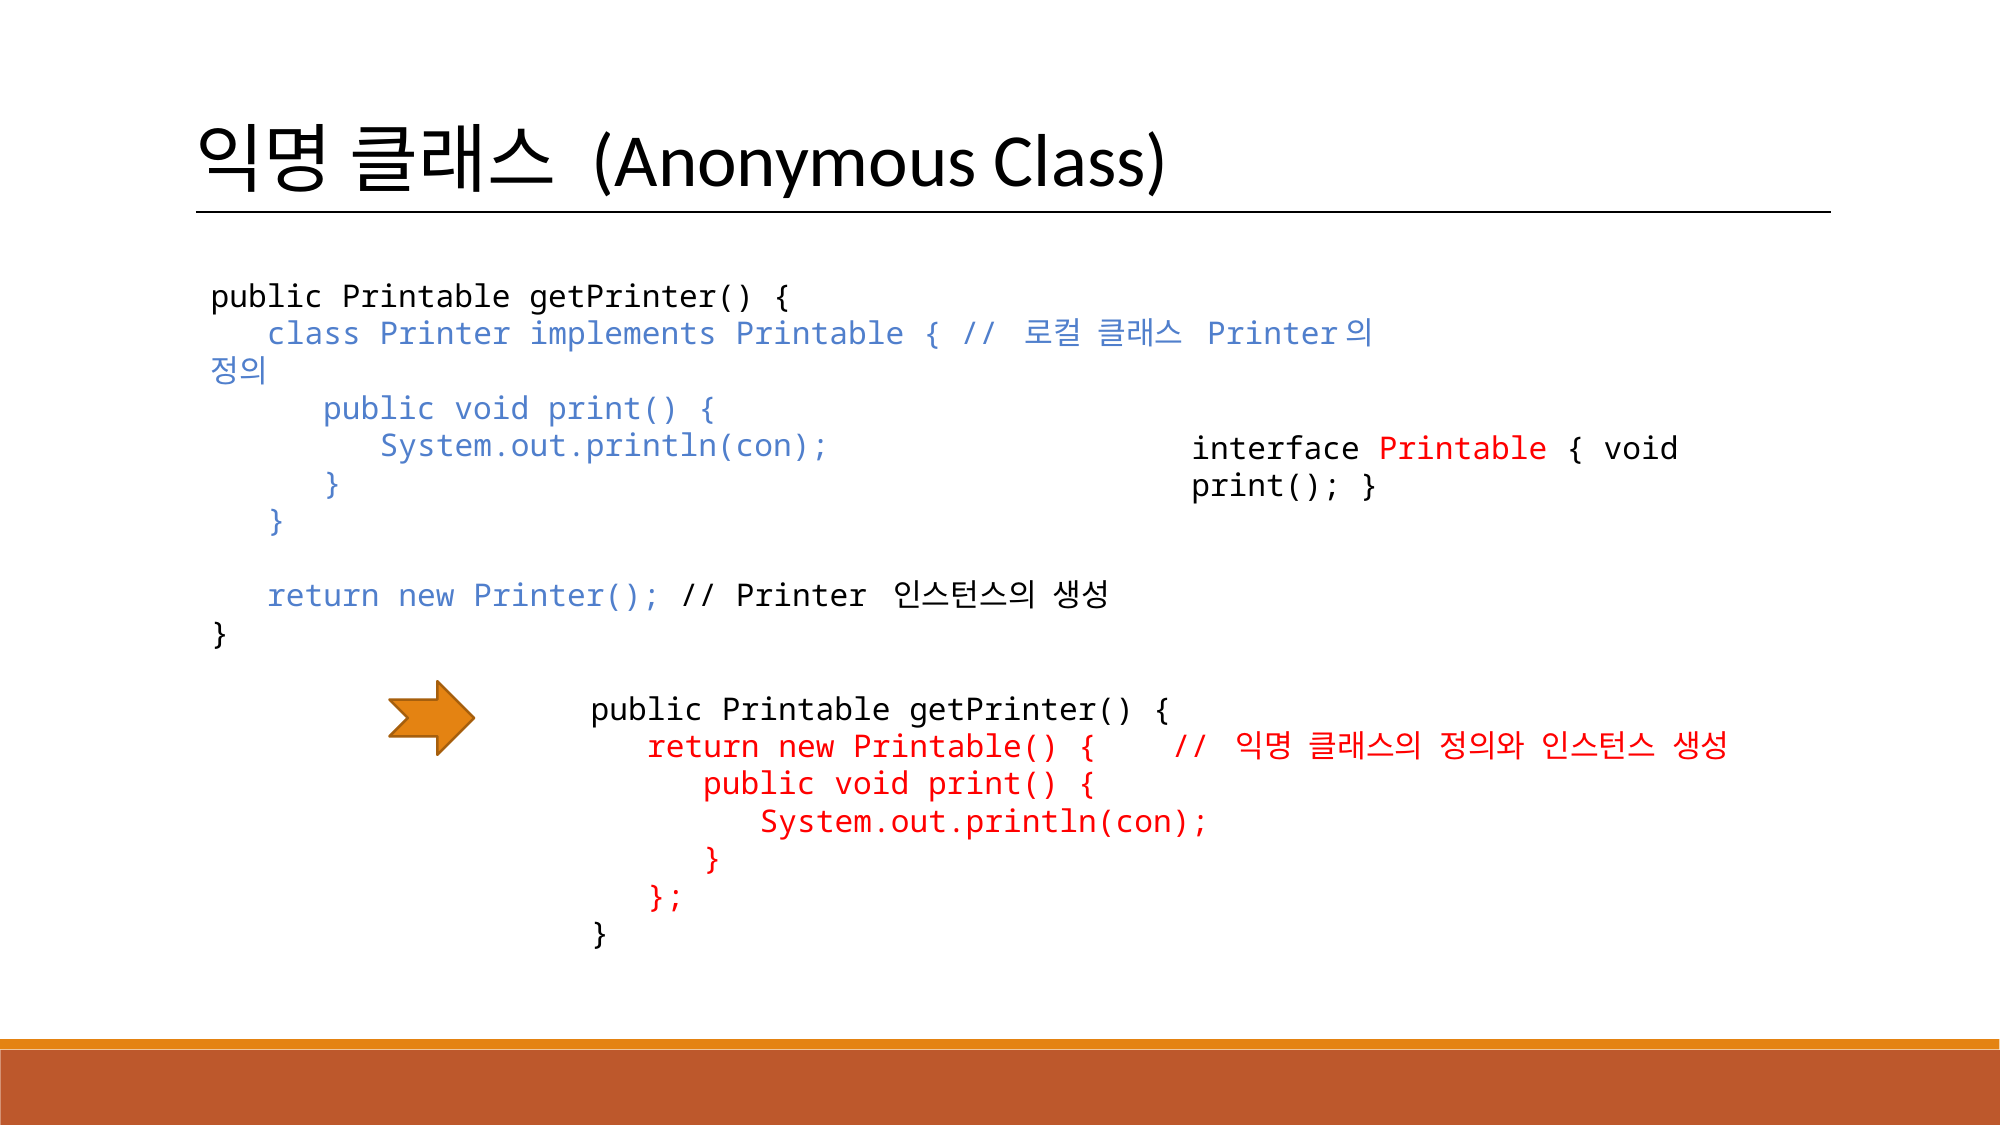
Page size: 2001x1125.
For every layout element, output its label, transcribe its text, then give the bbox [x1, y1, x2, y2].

text_box public Printable getPrinter() { class Printer implements Printable { // 로컬 클래스 Printer의 정의 public void print() { System.out.println(con); } } return new Printer(); // Printer 인스턴스의 생성 } [195, 268, 1451, 658]
text_box interface Printable { void print(); } [1176, 420, 1849, 511]
text_box public Printable getPrinter() { return new Printable() { // 익명 클래스의 정의와 인스턴스 생성 public void print() { System.out.println(con); } }; } [575, 681, 1777, 959]
text_box 익명 클래스 (Anonymous Class) [179, 20, 1830, 210]
text_box [389, 681, 475, 755]
